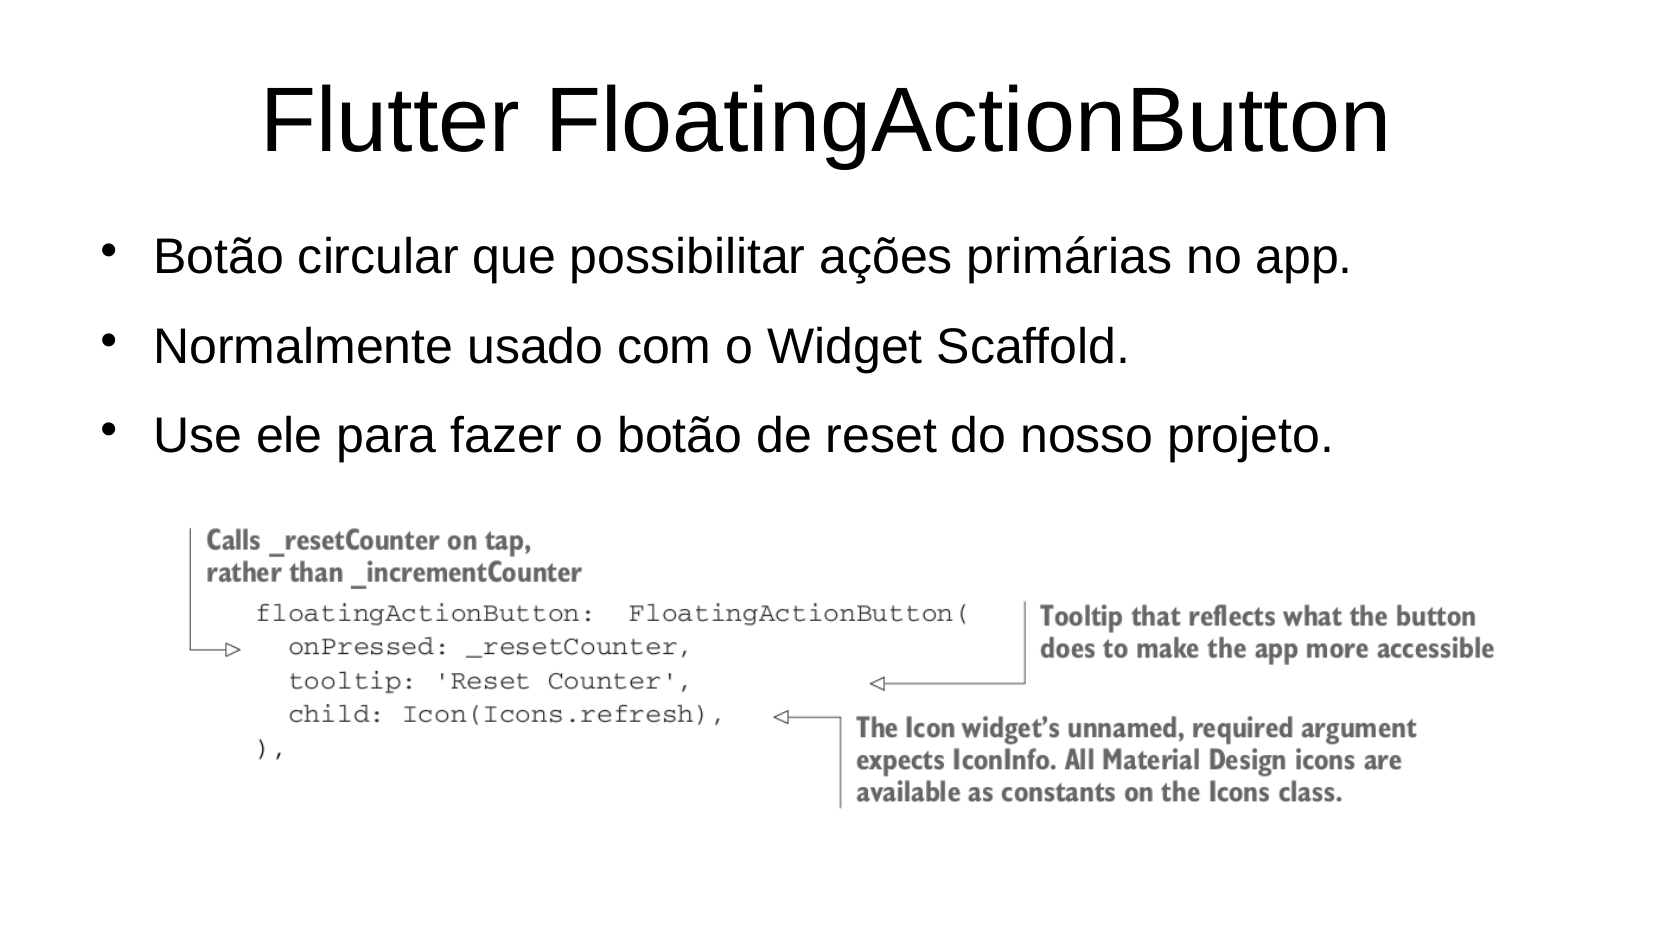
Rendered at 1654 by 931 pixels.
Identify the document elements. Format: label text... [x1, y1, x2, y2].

text_box Botão circular que possibilitar ações primárias no app. Normalmente usado com o Widget Scaffold. Use ele para fazer o botão de reset do nosso projeto. [82, 223, 1571, 763]
picture [153, 507, 1524, 863]
text_box Flutter FloatingActionButton [82, 37, 1571, 193]
